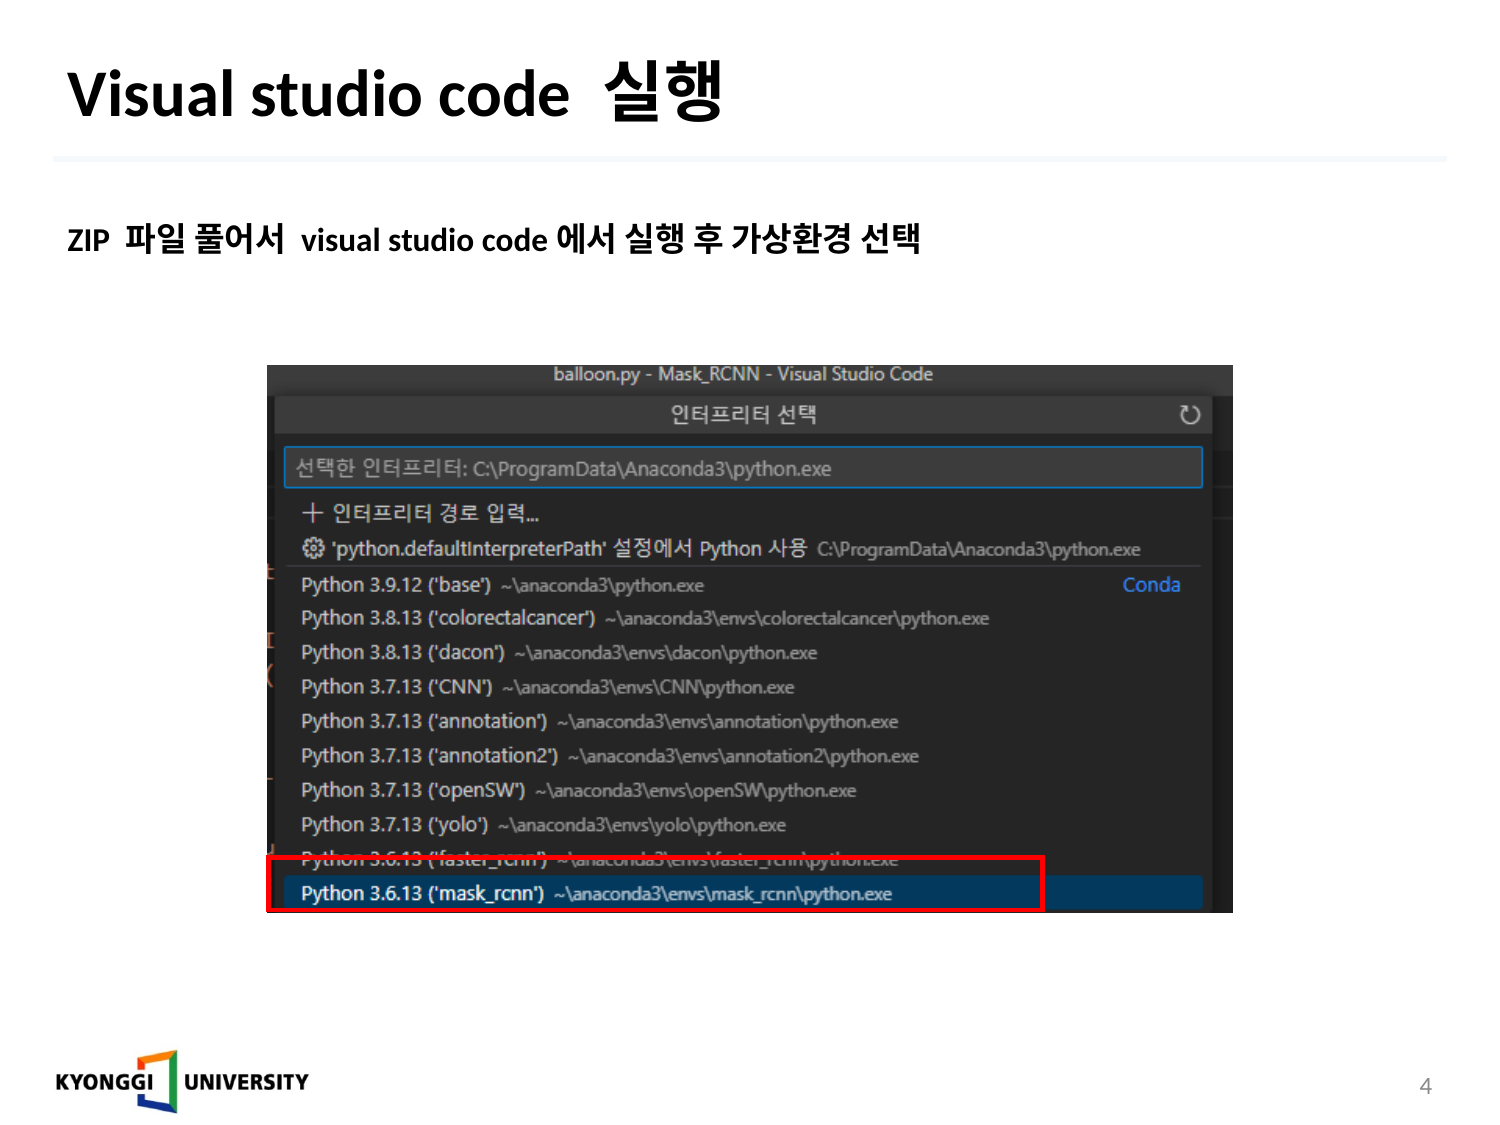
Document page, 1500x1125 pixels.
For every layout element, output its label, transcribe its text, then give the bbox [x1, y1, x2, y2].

picture [51, 1044, 314, 1124]
slide_number ‹#› [1059, 1054, 1448, 1115]
title Visual studio code 실행 [52, 32, 1448, 158]
picture [266, 365, 1234, 914]
list ZIP 파일 풀어서 visual studio code에서 실행 후 가상환경 선택 [52, 214, 1448, 1084]
